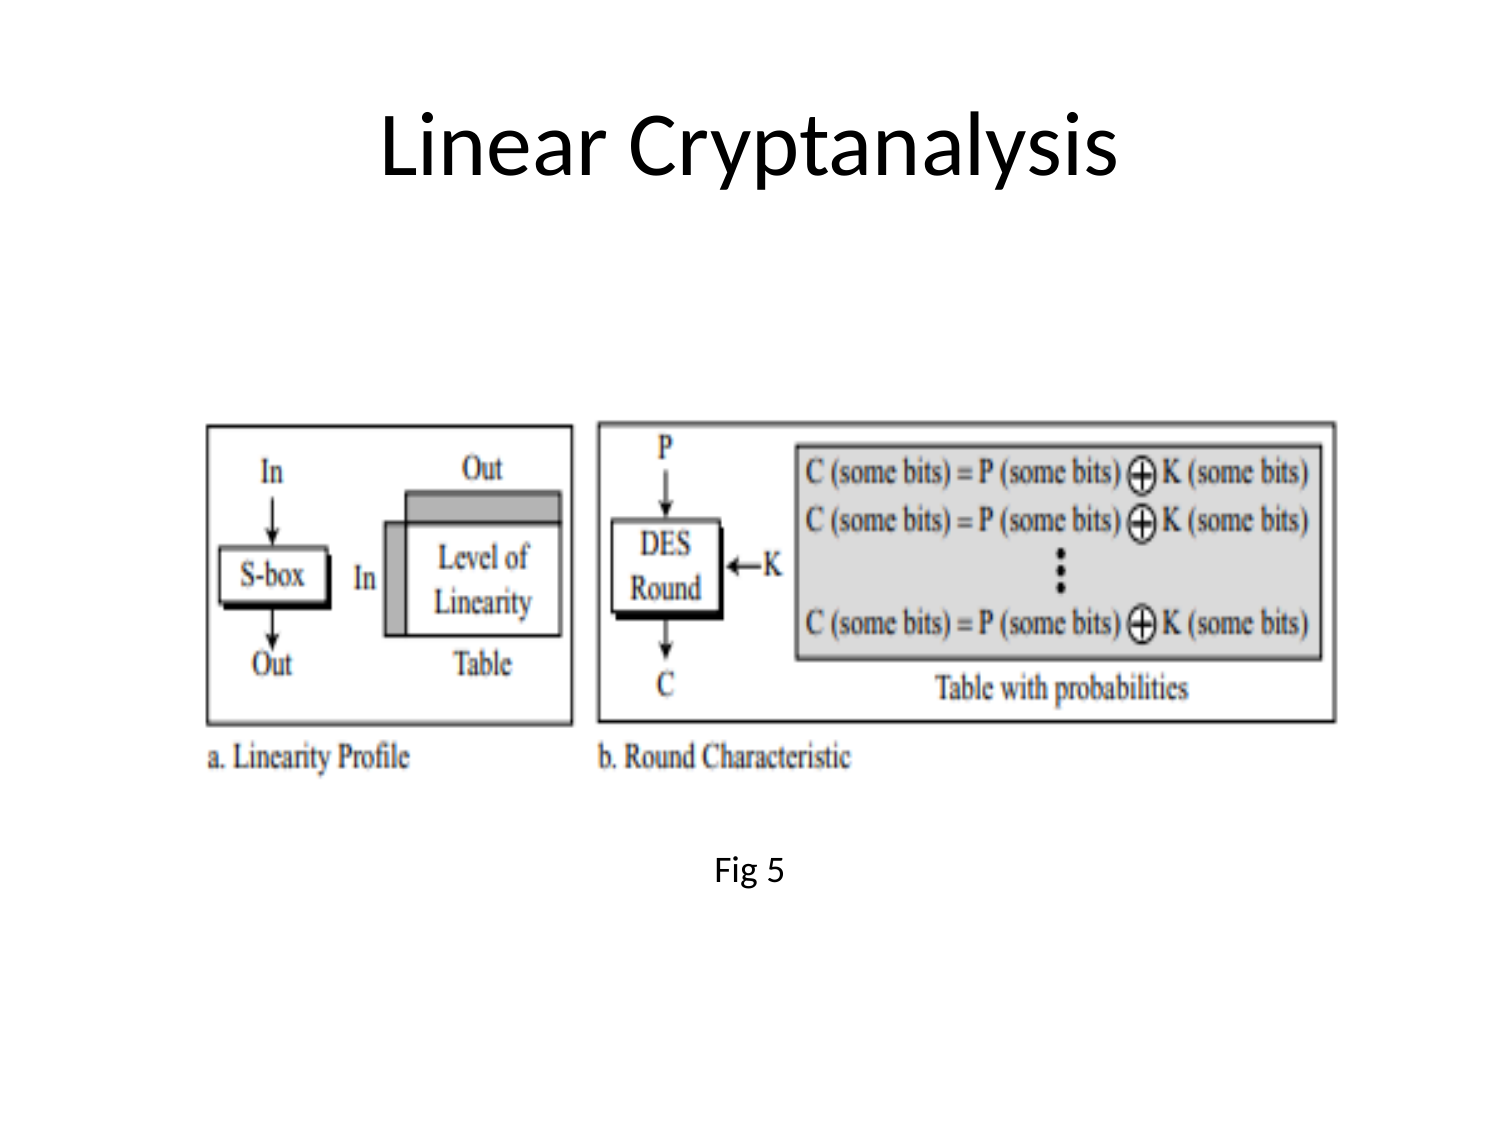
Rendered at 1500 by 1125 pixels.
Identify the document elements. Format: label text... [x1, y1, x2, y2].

title Linear Cryptanalysis [75, 45, 1425, 233]
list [174, 388, 1363, 801]
text_box Fig 5 [481, 837, 1019, 898]
